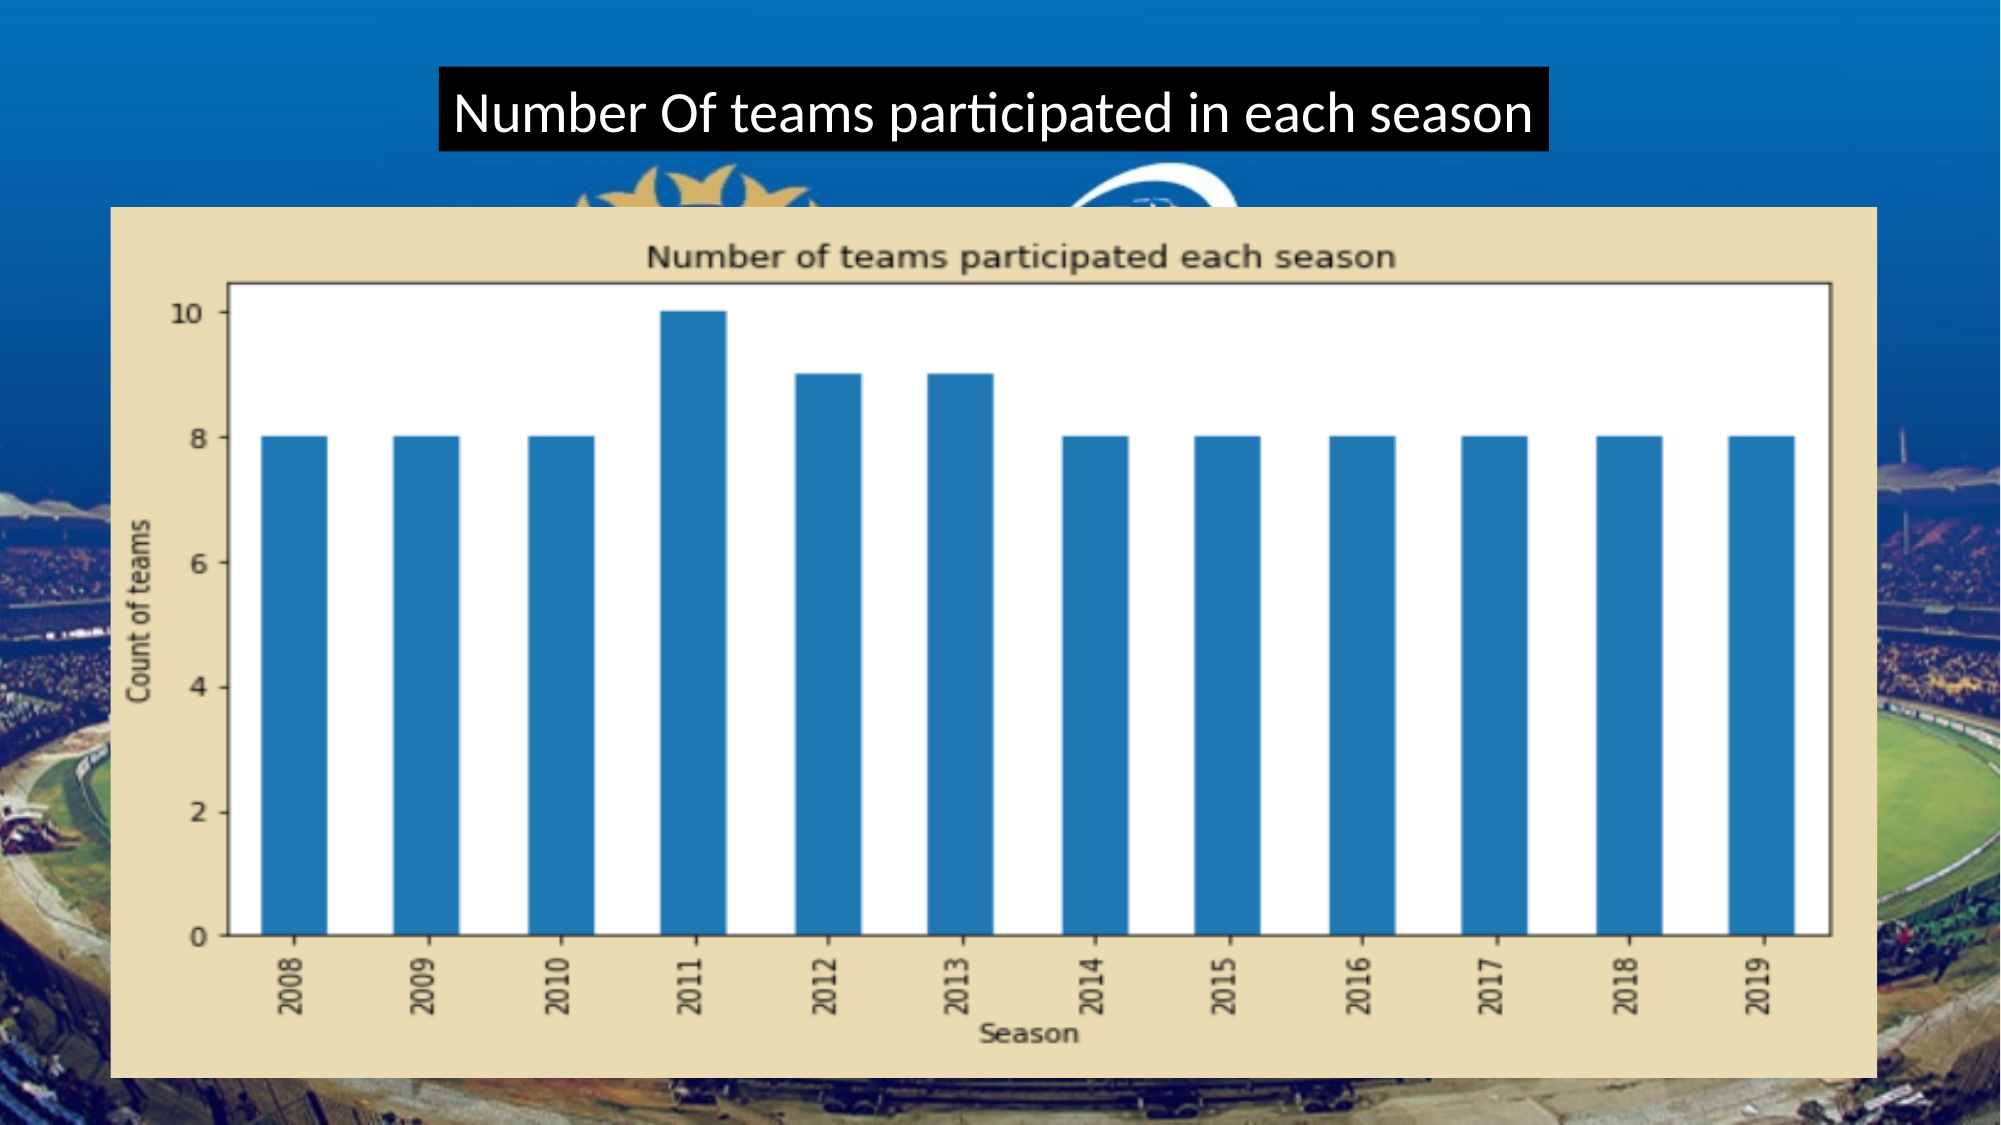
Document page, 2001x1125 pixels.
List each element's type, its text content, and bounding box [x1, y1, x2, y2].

picture [0, 0, 2001, 1125]
text_box Number Of teams participated in each season [438, 66, 1549, 152]
